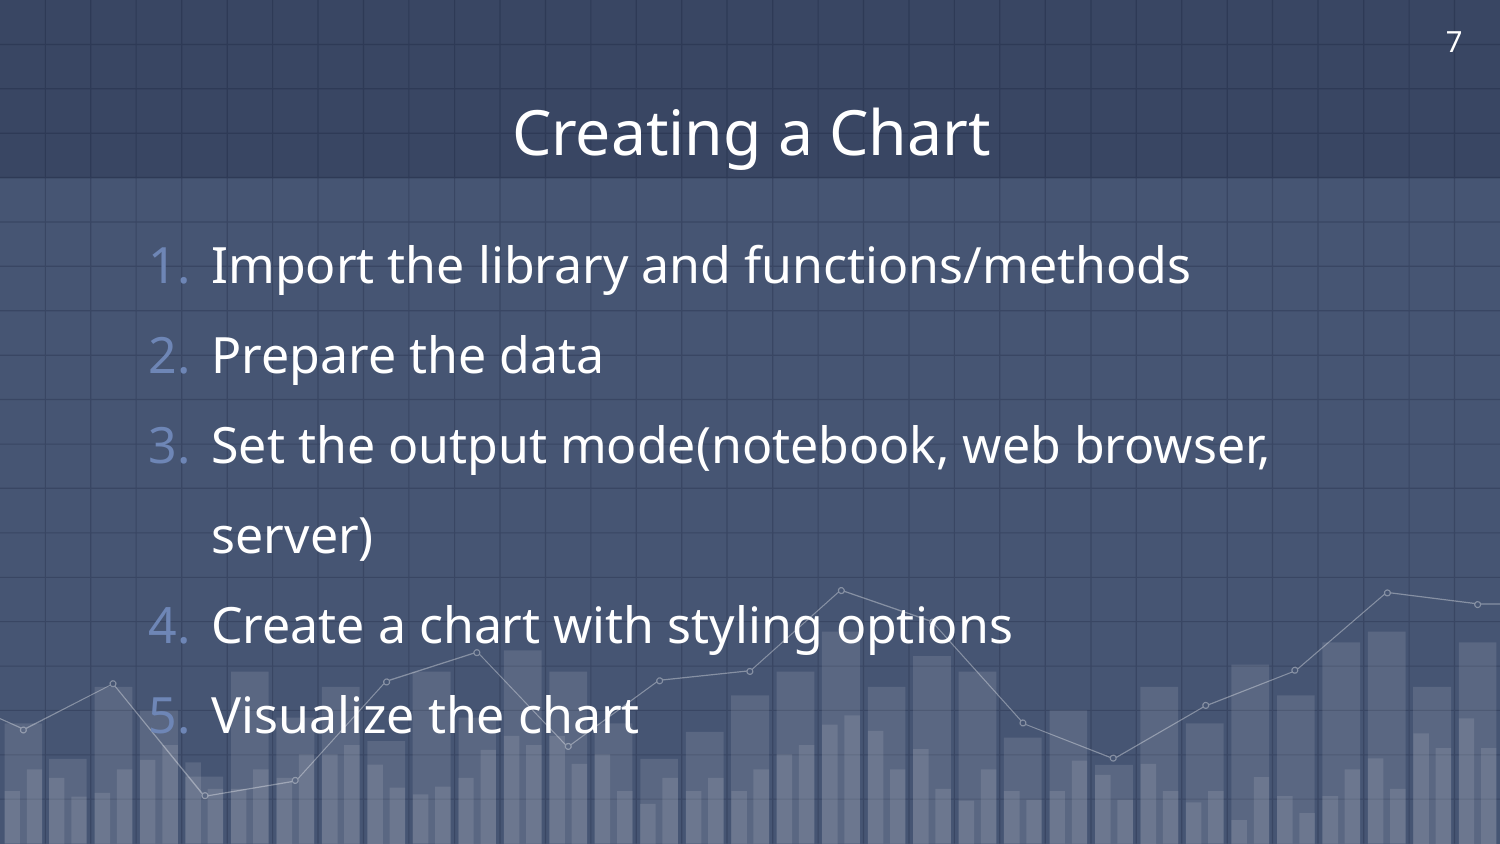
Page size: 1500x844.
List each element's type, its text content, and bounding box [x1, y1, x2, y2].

slide_number ‹#› [1408, 0, 1500, 88]
title Creating a Chart [121, 41, 1383, 183]
list Import the library and functions/methods Prepare the data Set the output mode(notebook, web browser, server) Create a chart with styling options Visualize the chart [121, 189, 1383, 698]
